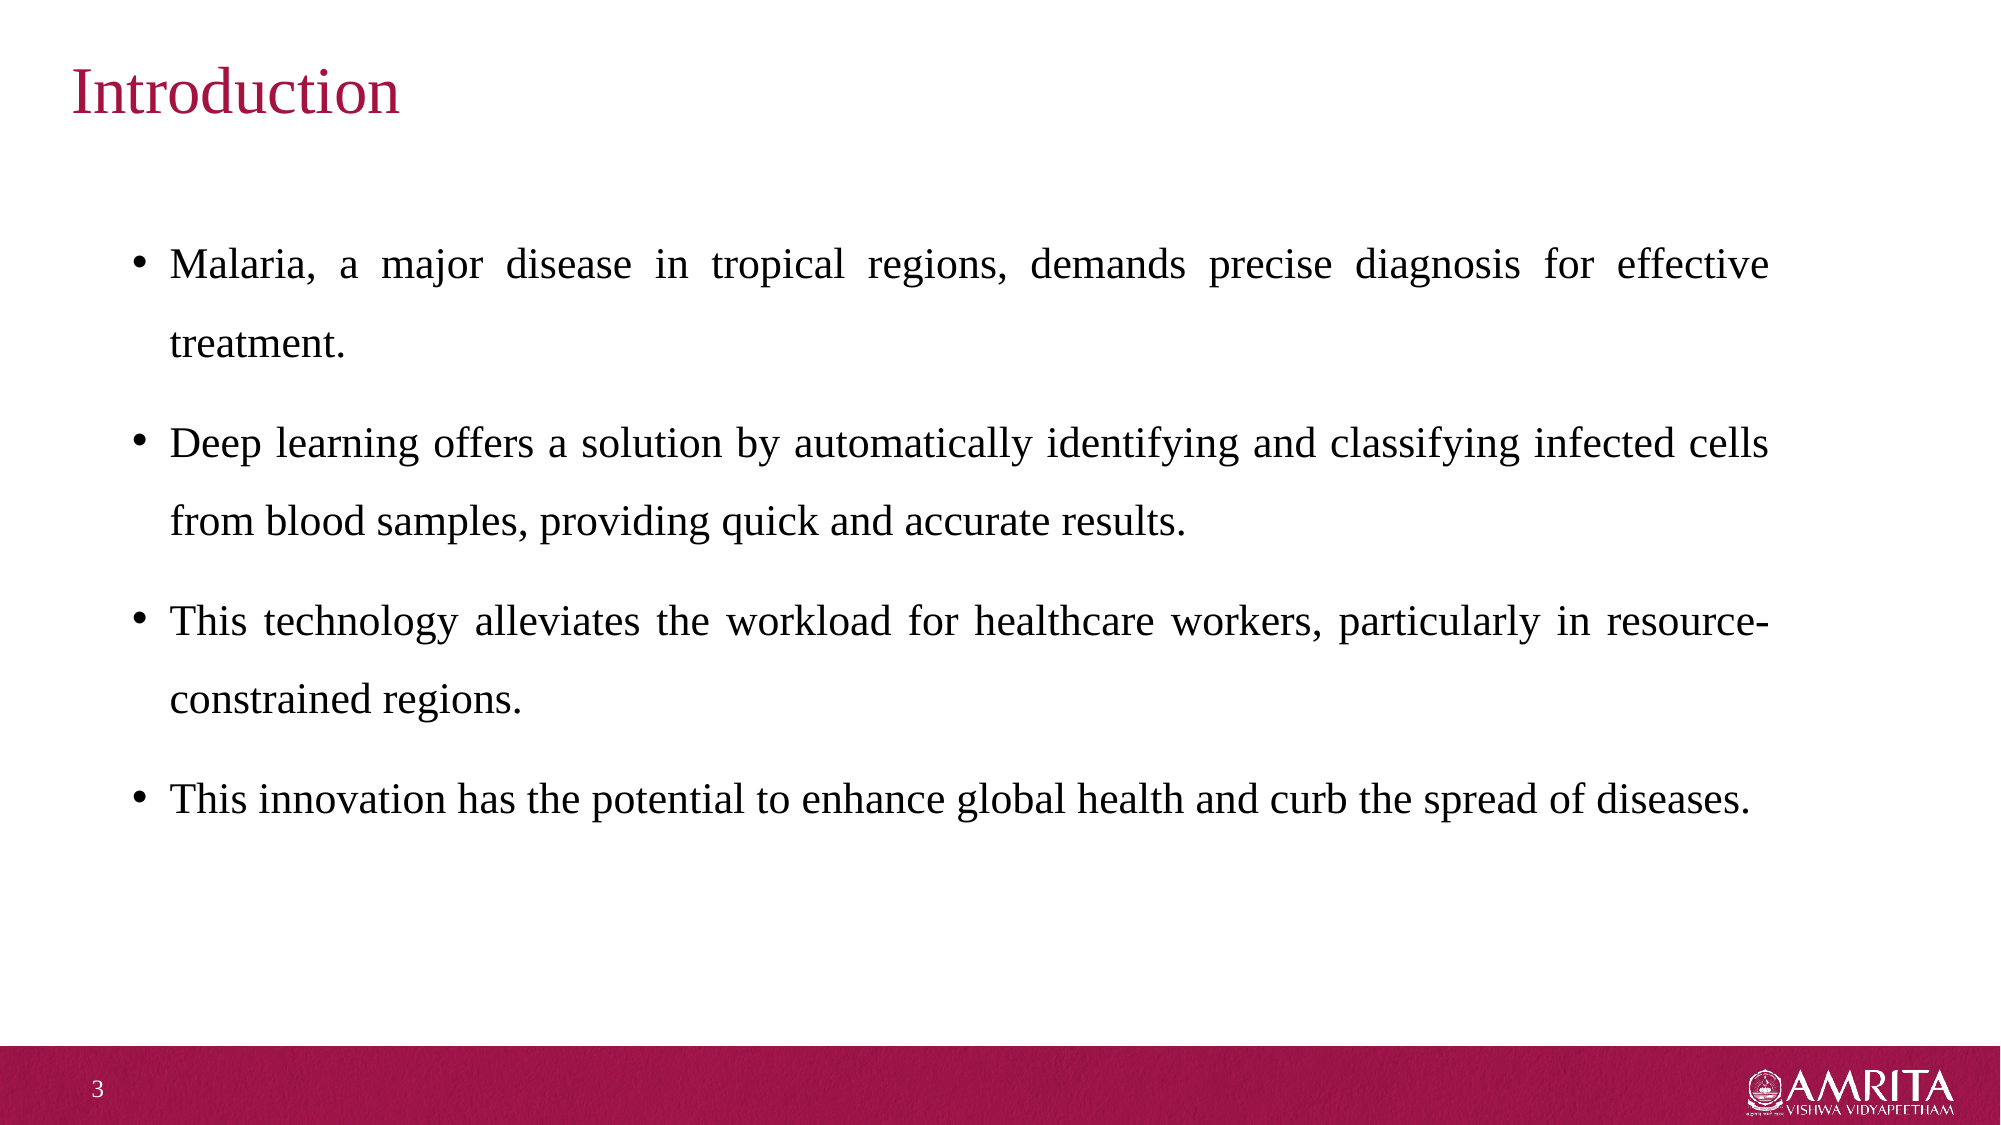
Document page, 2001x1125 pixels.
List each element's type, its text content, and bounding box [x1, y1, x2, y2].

title Introduction [55, 57, 1933, 127]
slide_number 3 [0, 1067, 120, 1108]
picture [0, 1046, 2001, 1125]
list Malaria, a major disease in tropical regions, demands precise diagnosis for effective treatment. Deep learning offers a solution by automatically identifying and classifying infected cells from blood samples, providing quick and accurate results. This technology alleviates the workload for healthcare workers, particularly in resource-constrained regions. This innovation has the potential to enhance global health and curb the spread of diseases. [117, 201, 1787, 973]
